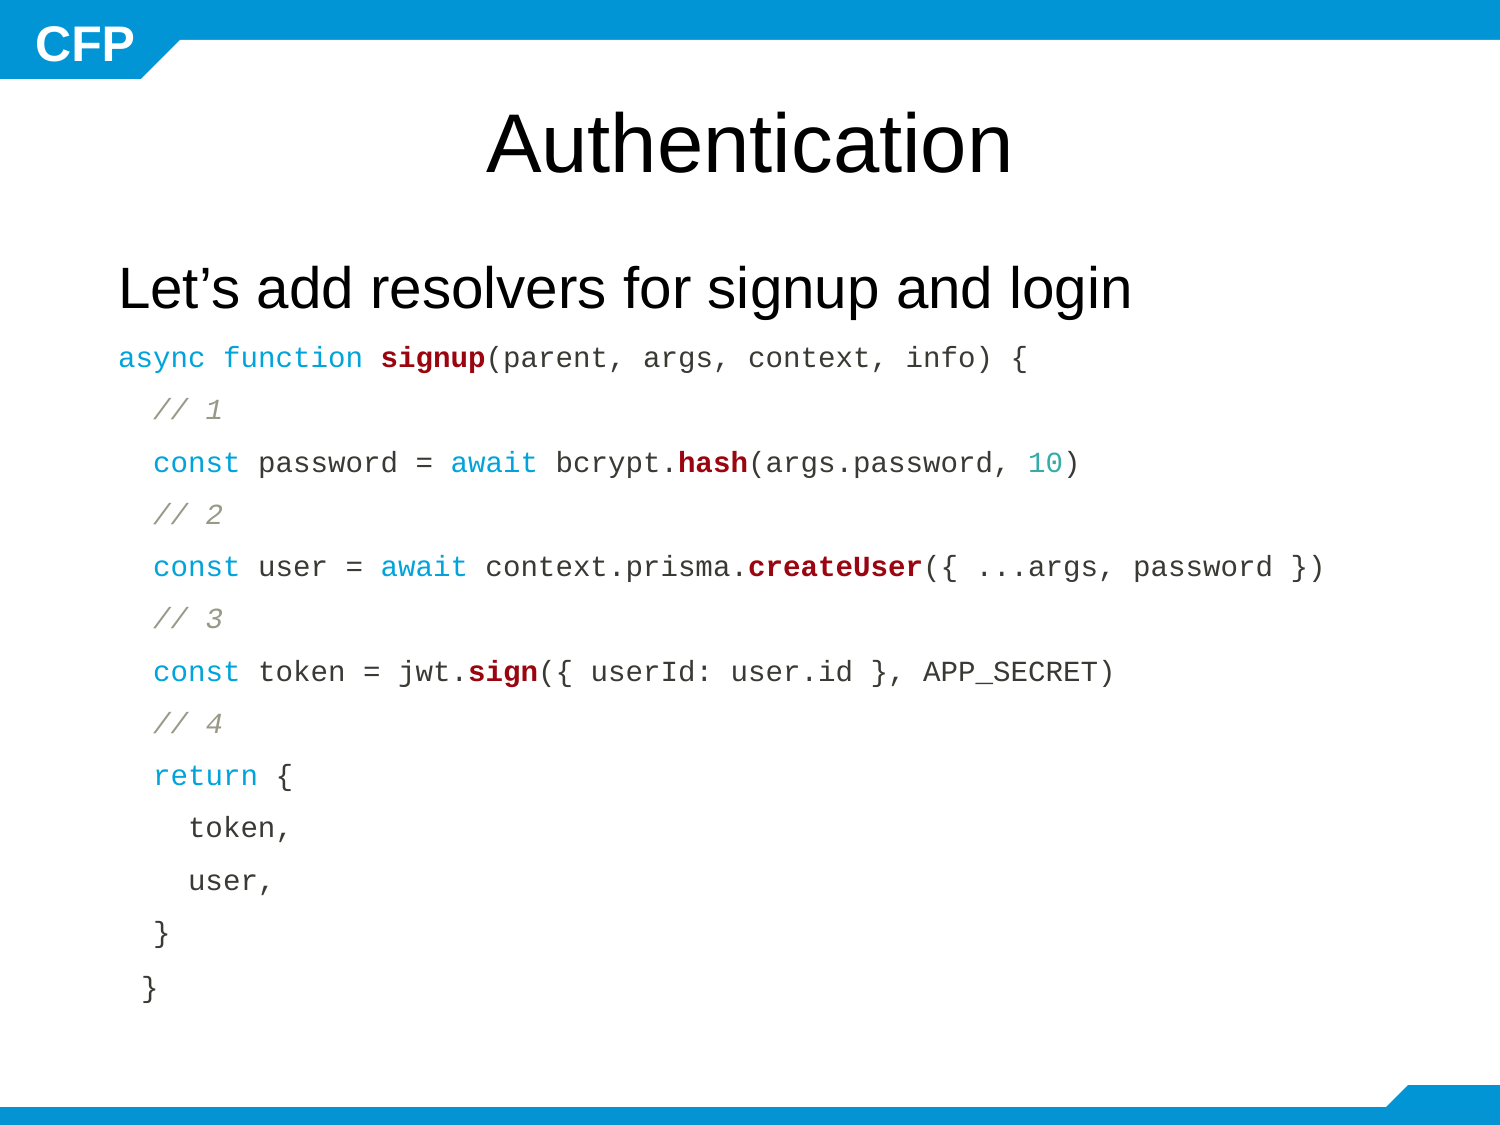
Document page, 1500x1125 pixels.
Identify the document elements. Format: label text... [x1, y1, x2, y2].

title Authentication [103, 45, 1397, 246]
list Let’s add resolvers for signup and login async function signup(parent, args, context, info) { // 1 const password = await bcrypt.hash(args.password, 10) // 2 const user = await context.prisma.createUser({ ...args, password }) // 3 const token = jwt.sign({ userId: user.id }, APP_SECRET) // 4 return { token, user, } } [103, 251, 1397, 1069]
